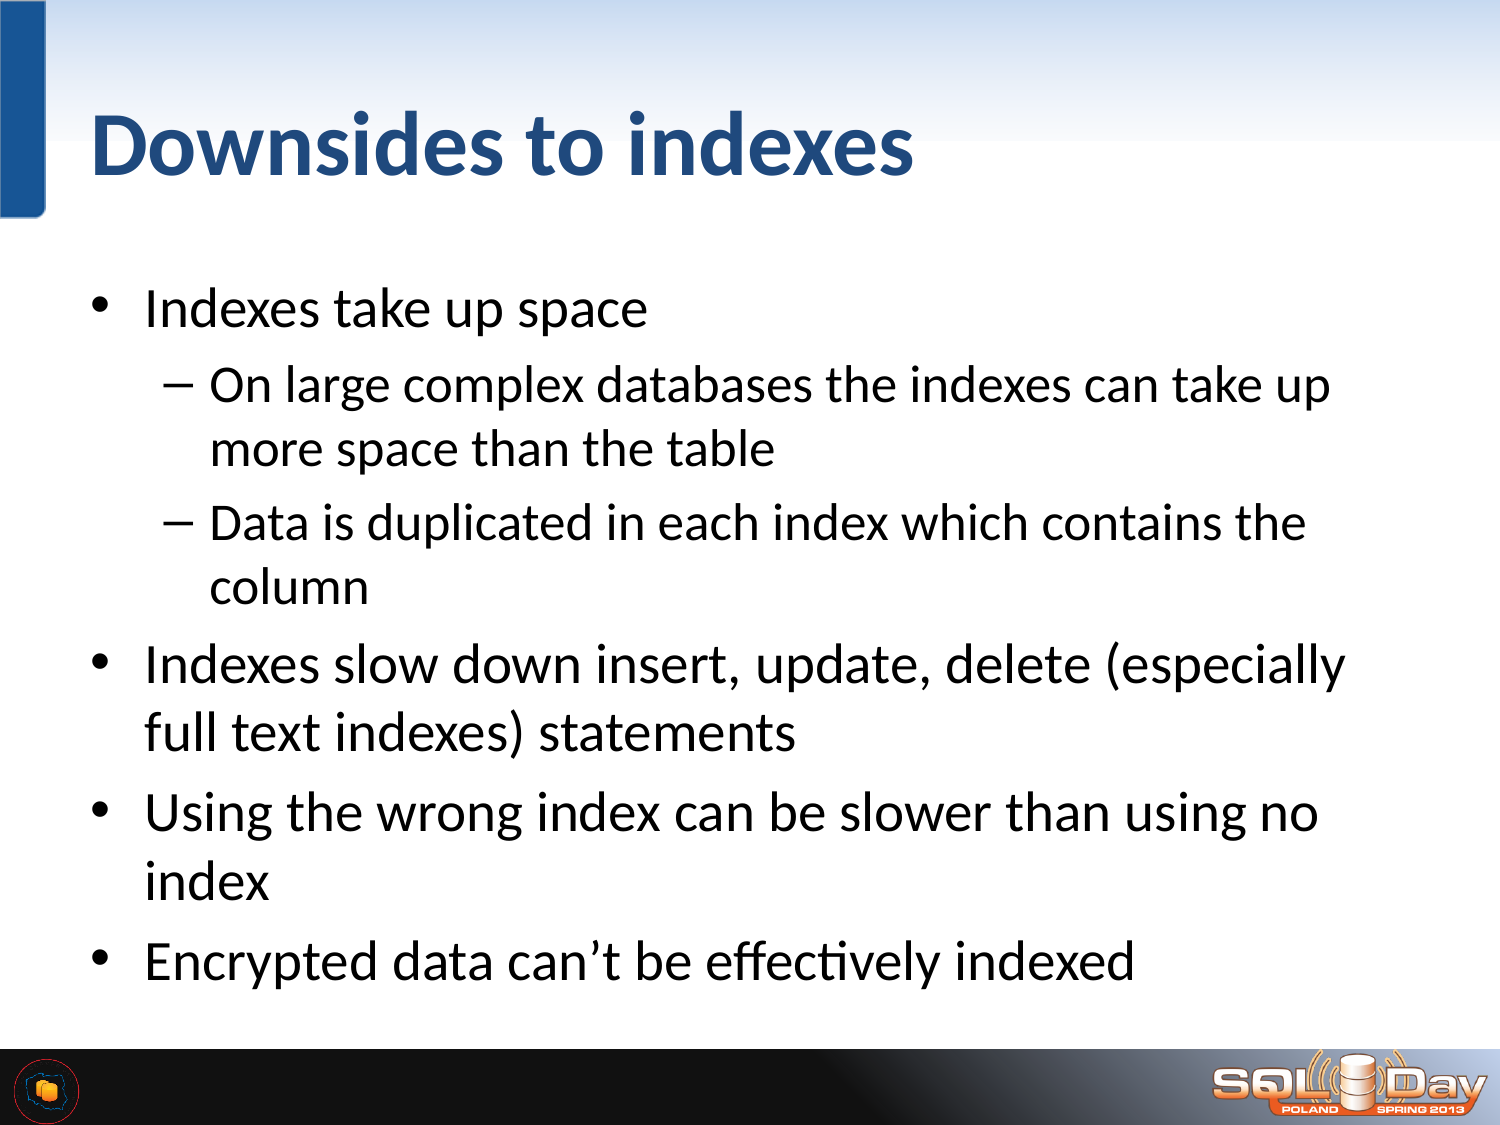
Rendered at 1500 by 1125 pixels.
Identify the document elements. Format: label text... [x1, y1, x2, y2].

picture [12, 1057, 80, 1125]
picture [0, 0, 46, 219]
picture [1212, 1049, 1488, 1116]
list Indexes take up space On large complex databases the indexes can take up more space than the table Data is duplicated in each index which contains the column Indexes slow down insert, update, delete (especially full text indexes) statements Using the wrong index can be slower than using no index Encrypted data can’t be effectively indexed [75, 262, 1425, 1005]
title Downsides to indexes [75, 45, 1425, 233]
